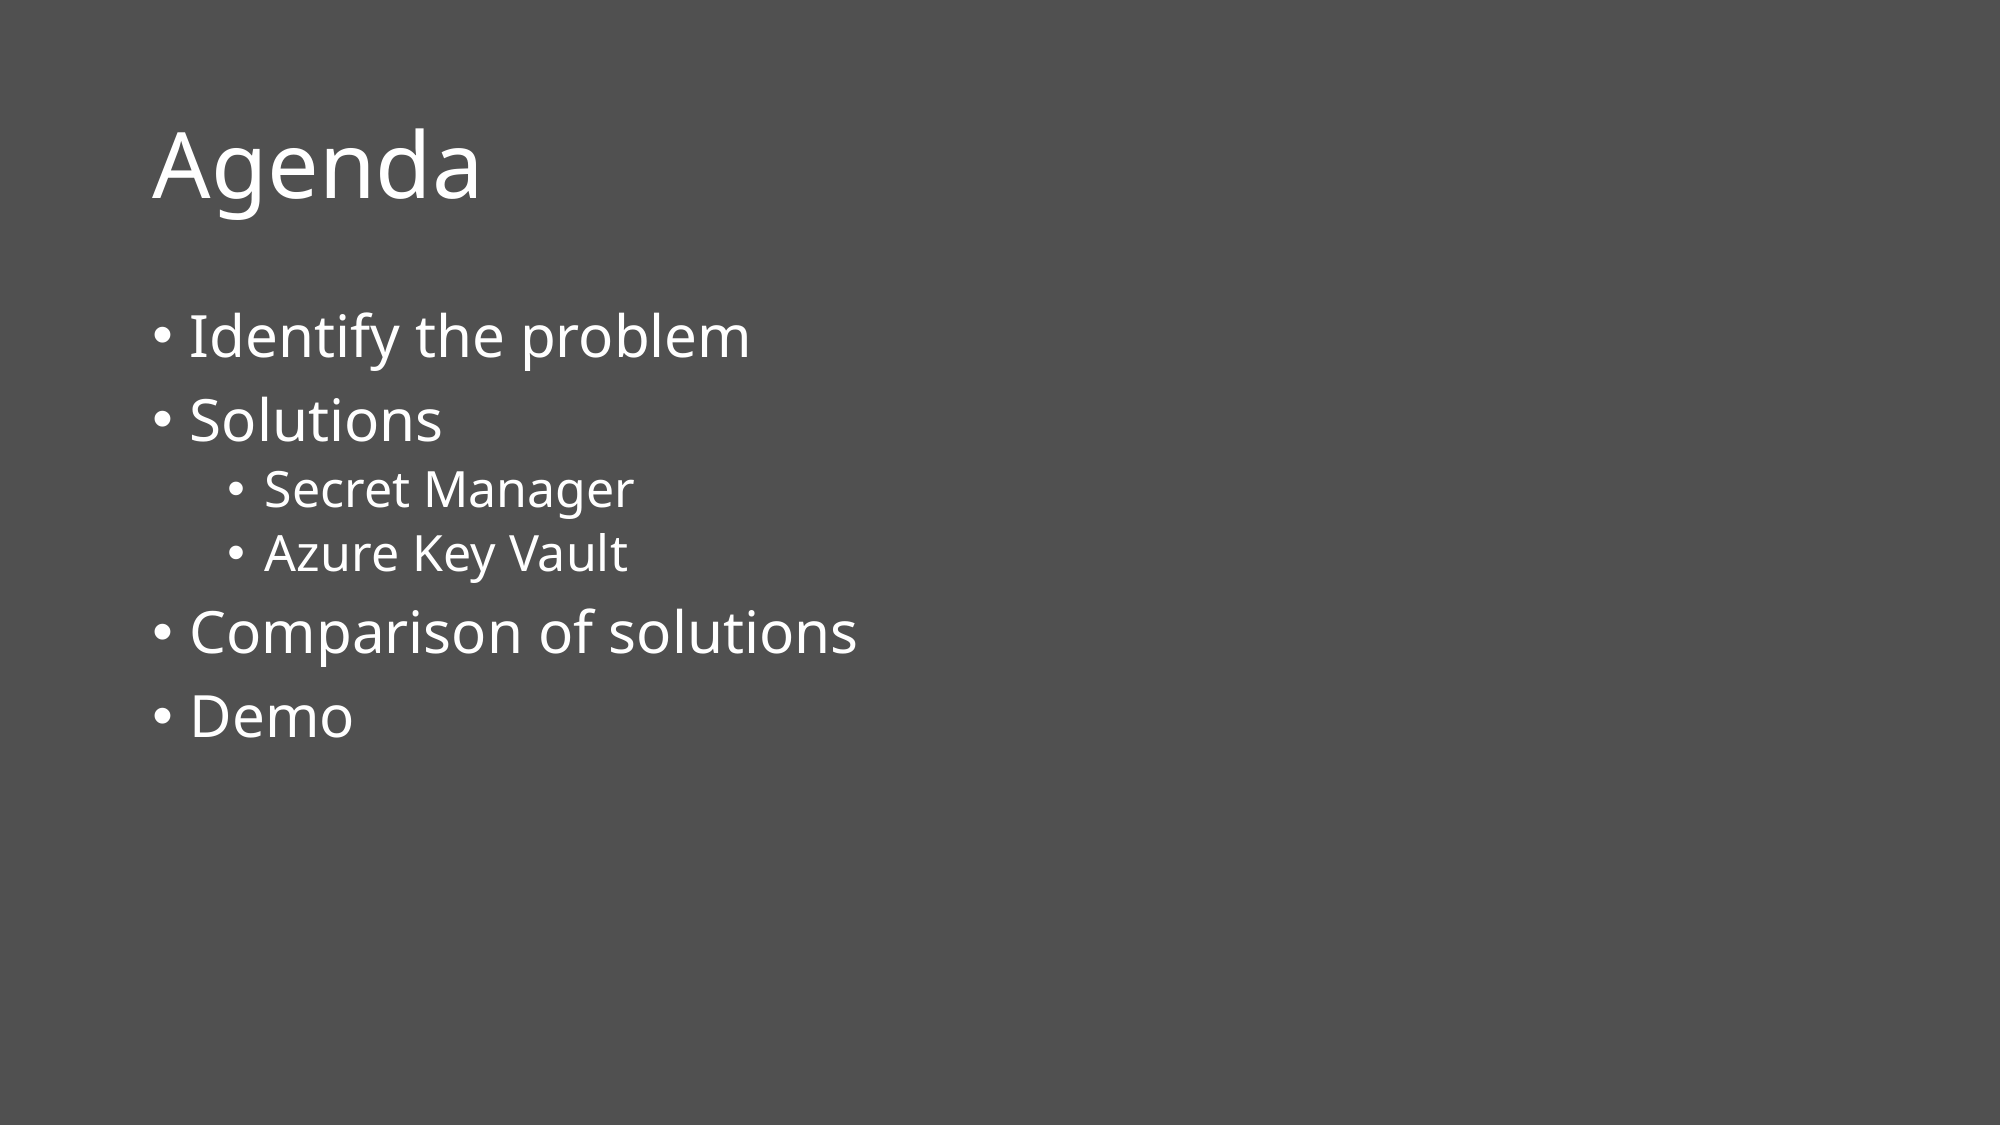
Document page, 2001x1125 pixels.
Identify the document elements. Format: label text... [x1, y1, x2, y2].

list Identify the problem Solutions Secret Manager Azure Key Vault Comparison of solutions Demo [137, 299, 1863, 1014]
title Agenda [137, 59, 1863, 278]
